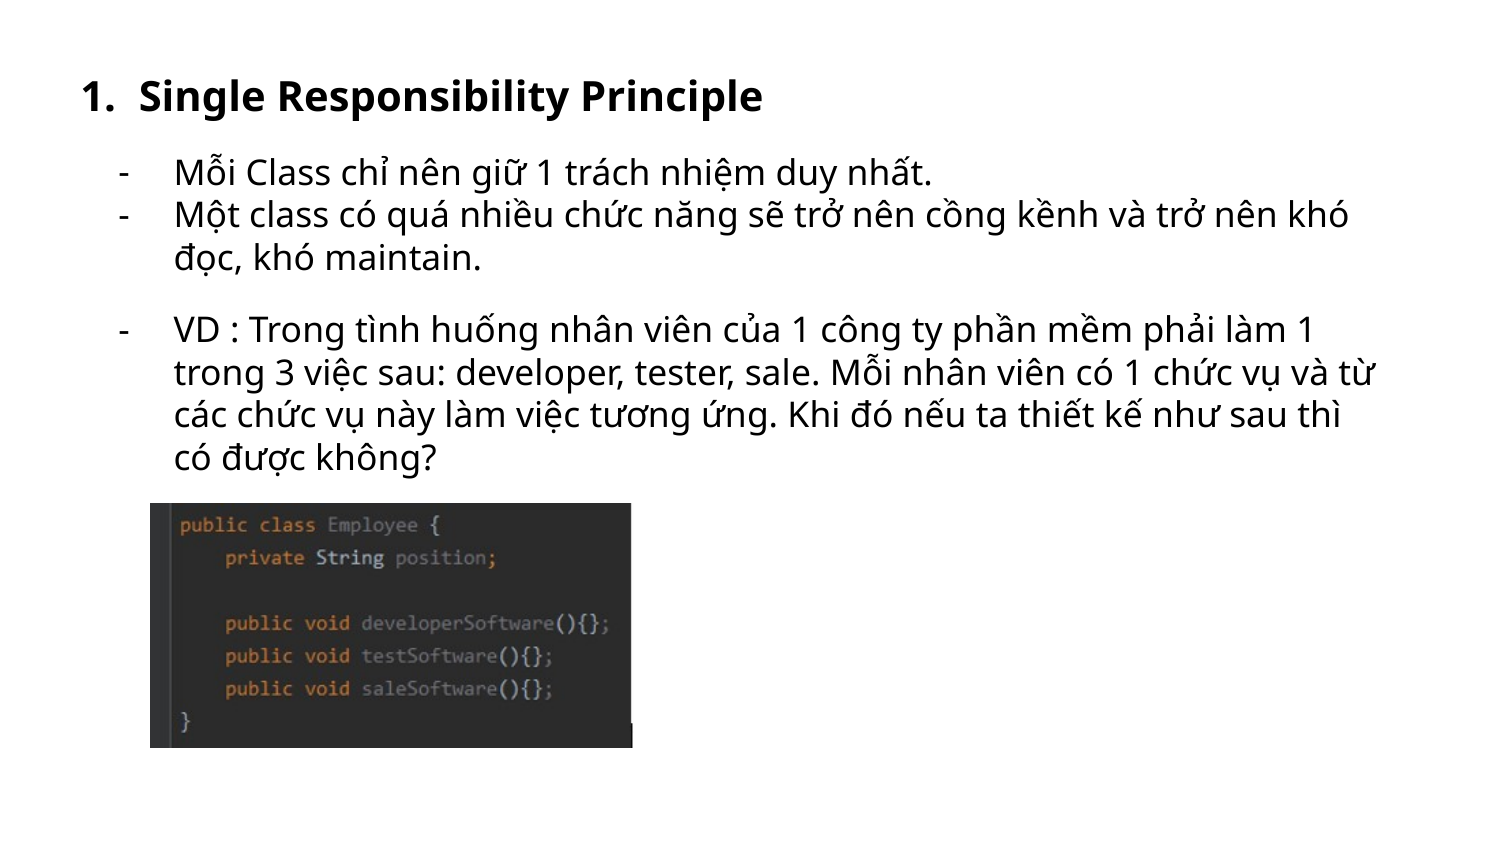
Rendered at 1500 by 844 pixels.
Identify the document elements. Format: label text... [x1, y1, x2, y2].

text_box Mỗi Class chỉ nên giữ 1 trách nhiệm duy nhất. Một class có quá nhiều chức năng sẽ trở nên cồng kềnh và trở nên khó đọc, khó maintain. [83, 134, 1427, 293]
text_box Single Responsibility Principle [48, 54, 1106, 135]
text_box VD : Trong tình huống nhân viên của 1 công ty phần mềm phải làm 1 trong 3 việc sau: developer, tester, sale. Mỗi nhân viên có 1 chức vụ và từ các chức vụ này làm việc tương ứng. Khi đó nếu ta thiết kế như sau thì có được không? [83, 292, 1402, 493]
picture [150, 503, 634, 748]
